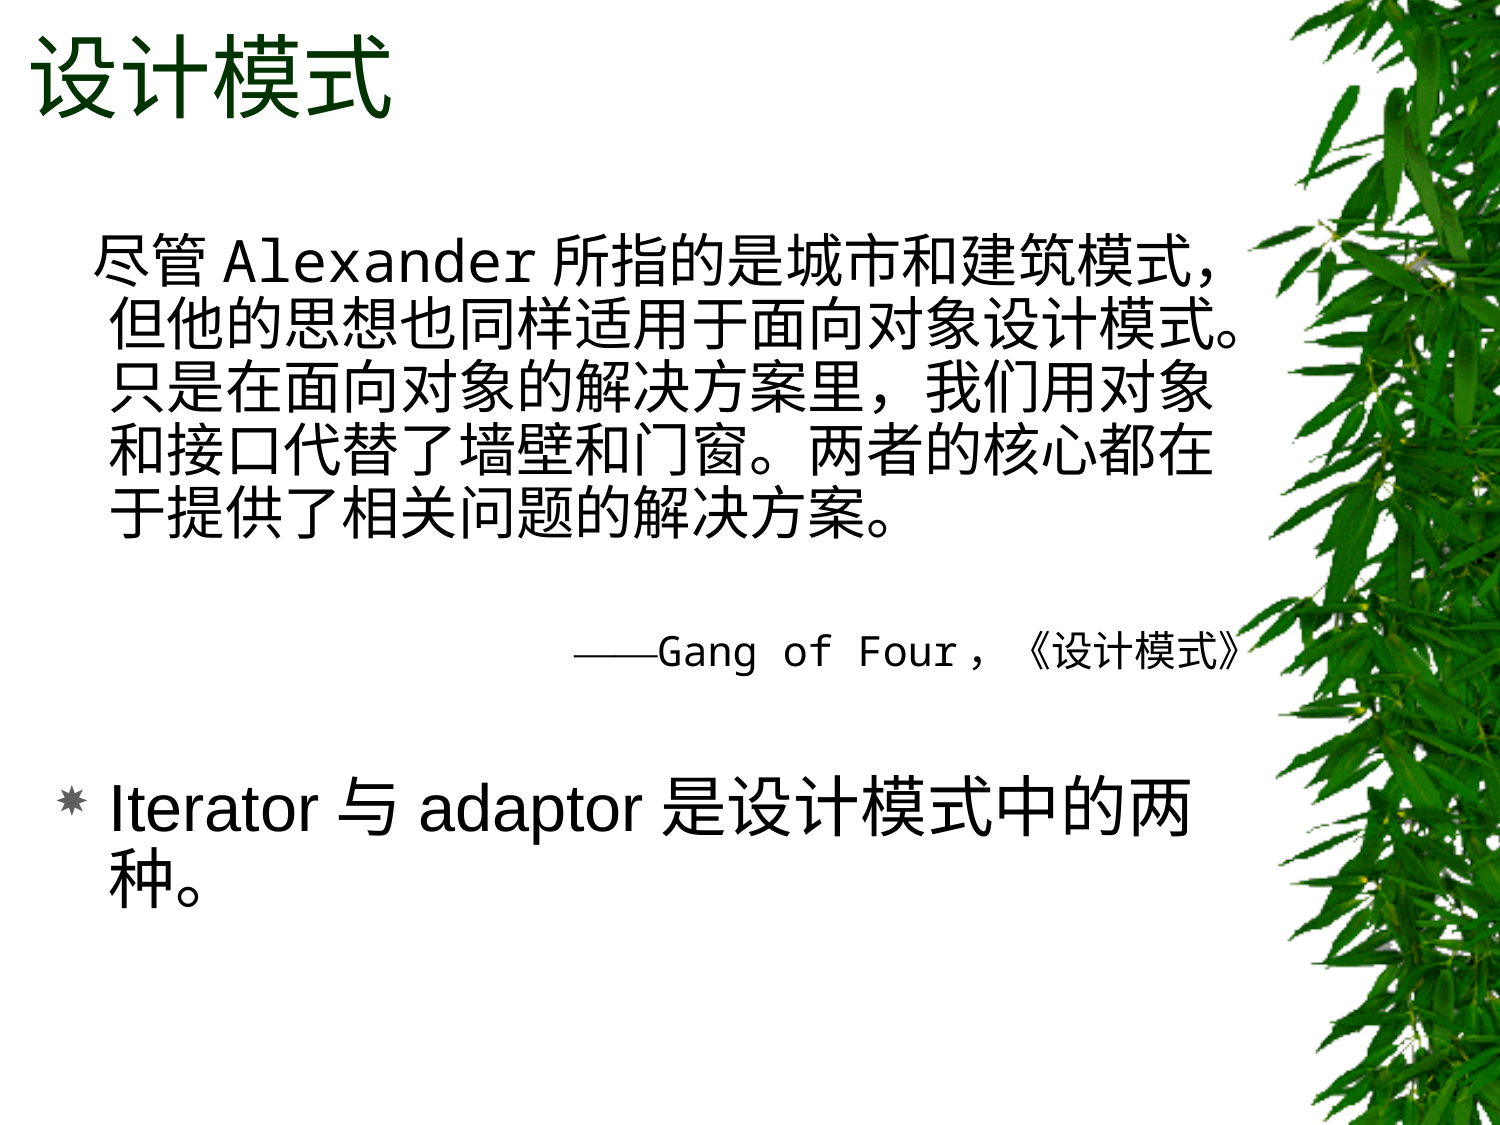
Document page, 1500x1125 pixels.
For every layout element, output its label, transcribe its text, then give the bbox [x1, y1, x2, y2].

picture [1206, 0, 1500, 1125]
list 尽管Alexander所指的是城市和建筑模式，但他的思想也同样适用于面向对象设计模式。只是在面向对象的解决方案里，我们用对象和接口代替了墙壁和门窗。两者的核心都在于提供了相关问题的解决方案。 ——Gang of Four，《设计模式》 Iterator与adaptor是设计模式中的两种。 [37, 224, 1275, 900]
title 设计模式 [12, 12, 1238, 138]
